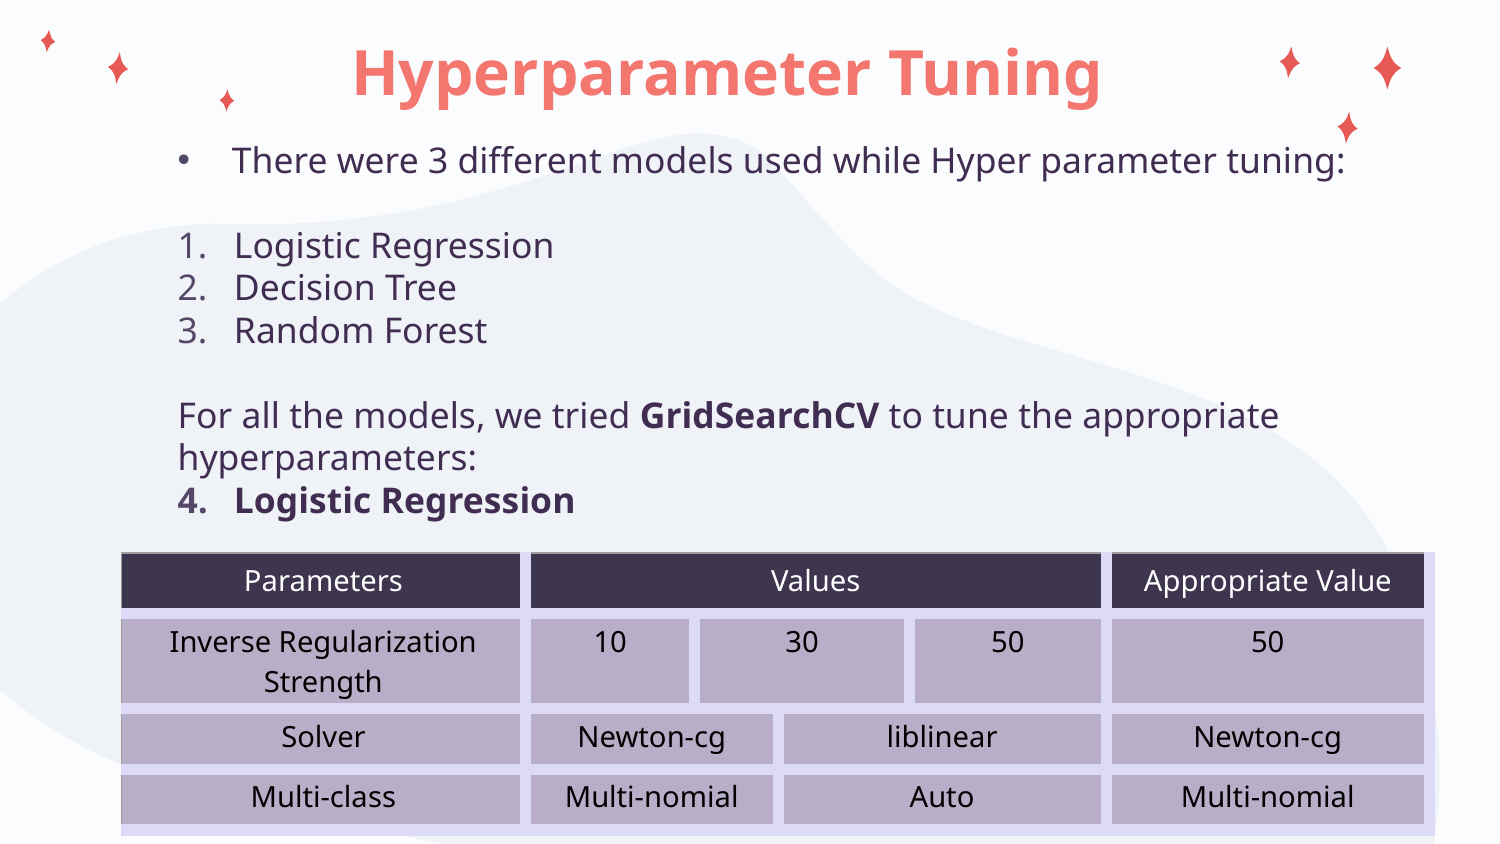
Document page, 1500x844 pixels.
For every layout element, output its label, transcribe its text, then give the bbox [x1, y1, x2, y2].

table_header Parameters [122, 554, 520, 608]
table_cell 10 [531, 619, 689, 703]
table_cell Newton-cg [1112, 714, 1424, 764]
table_header Appropriate Value [1112, 554, 1424, 608]
table_cell Newton-cg [531, 714, 773, 764]
table_cell Multi-class [122, 775, 520, 824]
table_cell 50 [1112, 619, 1424, 703]
table_cell 30 [700, 619, 904, 703]
table_header Values [531, 554, 1101, 608]
table_cell Multi-nomial [531, 775, 773, 824]
table_cell liblinear [784, 714, 1101, 764]
table_cell Solver [122, 714, 520, 764]
table_cell Auto [784, 775, 1101, 824]
table_cell 50 [915, 619, 1101, 703]
table_cell Inverse Regularization Strength [122, 619, 520, 703]
table_cell Multi-nomial [1112, 775, 1424, 824]
subtitle There were 3 different models used while Hyper parameter tuning: Logistic Regression Decision Tree Random Forest For all the models, we tried GridSearchCV to tune the appropriate hyperparameters: Logistic Regression [141, 122, 1474, 573]
title Hyperparameter Tuning [96, 43, 1359, 123]
